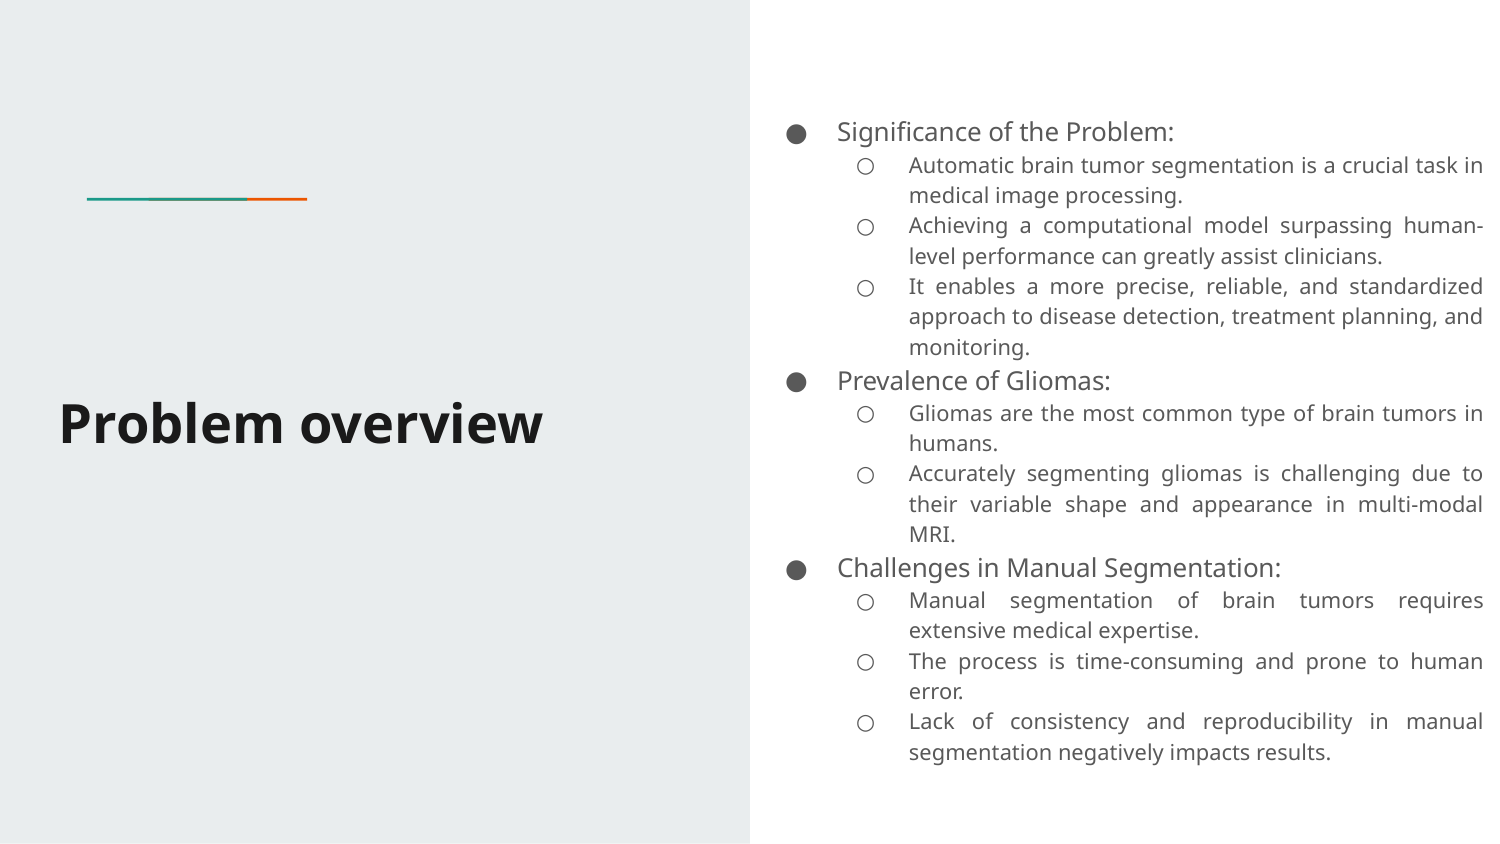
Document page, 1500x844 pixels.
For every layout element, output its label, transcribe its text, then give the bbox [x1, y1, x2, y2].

list Significance of the Problem: Automatic brain tumor segmentation is a crucial task in medical image processing. Achieving a computational model surpassing human-level performance can greatly assist clinicians. It enables a more precise, reliable, and standardized approach to disease detection, treatment planning, and monitoring. Prevalence of Gliomas: Gliomas are the most common type of brain tumors in humans. Accurately segmenting gliomas is challenging due to their variable shape and appearance in multi-modal MRI. Challenges in Manual Segmentation: Manual segmentation of brain tumors requires extensive medical expertise. The process is time-consuming and prone to human error. Lack of consistency and reproducibility in manual segmentation negatively impacts results. [750, 96, 1500, 791]
title Problem overview [43, 313, 708, 530]
